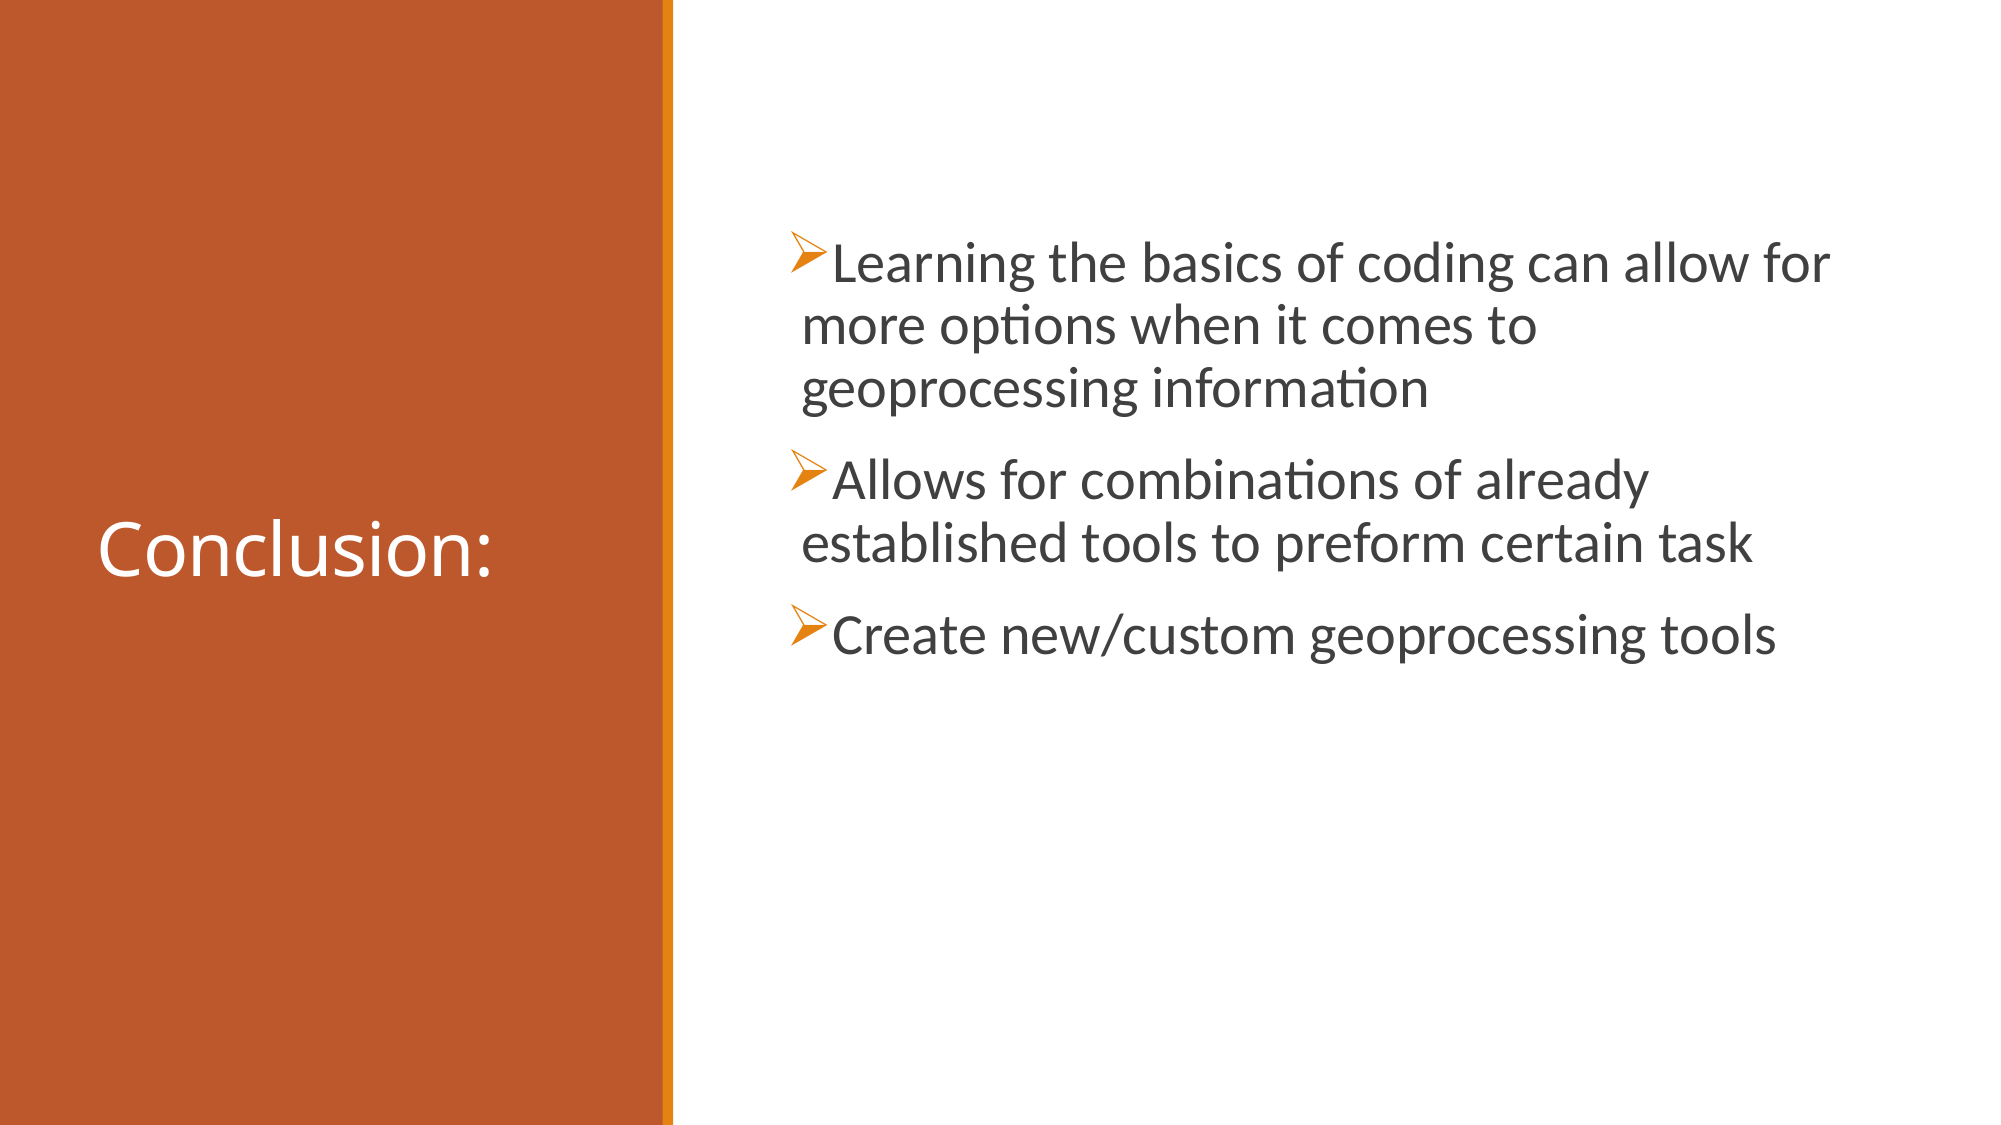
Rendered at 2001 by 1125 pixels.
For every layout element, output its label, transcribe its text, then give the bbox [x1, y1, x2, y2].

title Conclusion: [81, 224, 607, 600]
list Learning the basics of coding can allow for more options when it comes to geoprocessing information Allows for combinations of already established tools to preform certain task Create new/custom geoprocessing tools [786, 224, 1852, 938]
